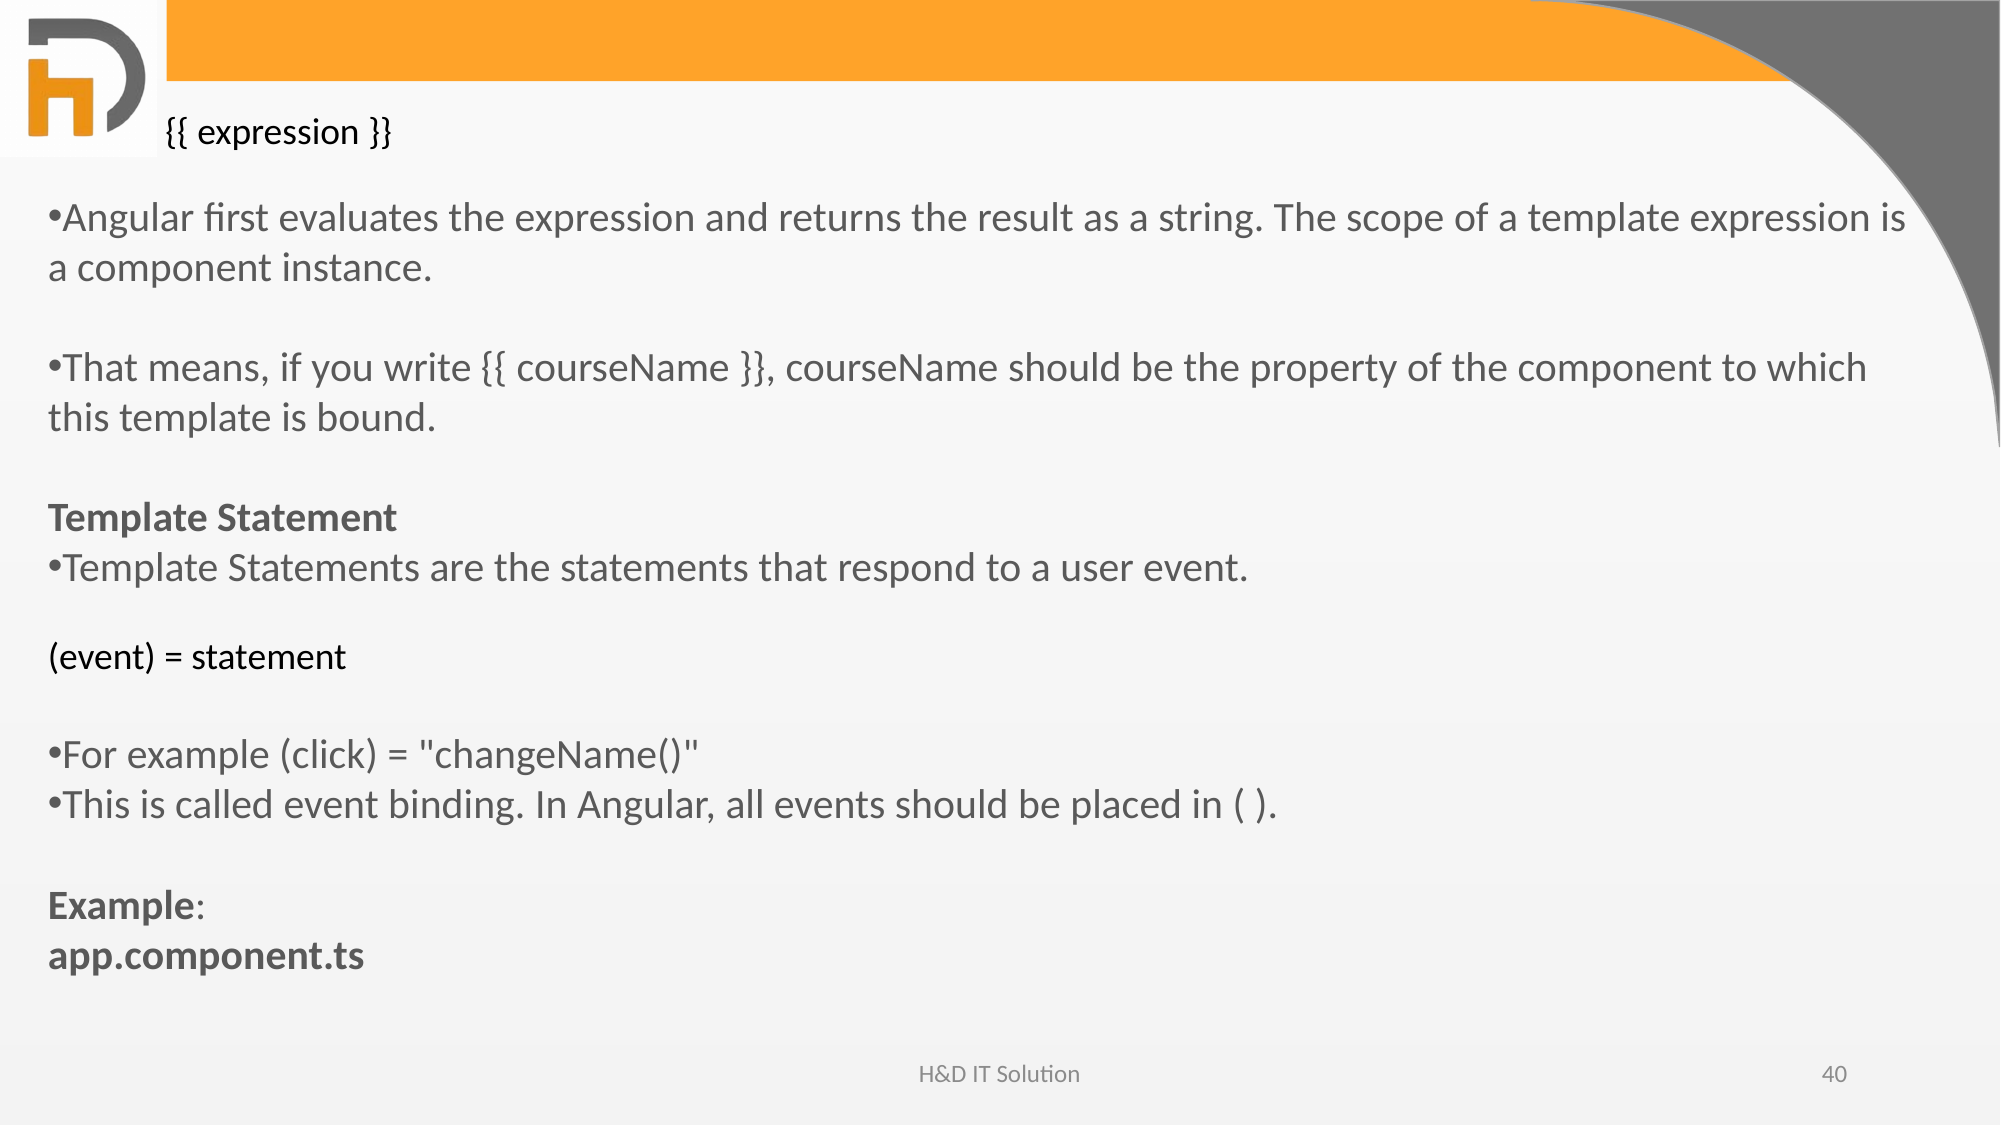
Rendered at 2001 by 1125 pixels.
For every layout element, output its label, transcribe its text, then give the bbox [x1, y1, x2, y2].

picture [0, 0, 157, 157]
text_box {{ expression }} [150, 99, 1152, 160]
text_box For example (click) = "changeName()" This is called event binding. In Angular, all events should be placed in ( ). Example: app.component.ts [33, 719, 1947, 985]
text_box (event) = statement [33, 624, 1034, 685]
slide_number 40 [1412, 1042, 1863, 1103]
footer H&D IT Solution [662, 1042, 1338, 1103]
text_box Angular first evaluates the expression and returns the result as a string. The scope of a template expression is a component instance. That means, if you write {{ courseName }}, courseName should be the property of the component to which this template is bound. Template Statement Template Statements are the statements that respond to a user event. [33, 182, 1947, 598]
